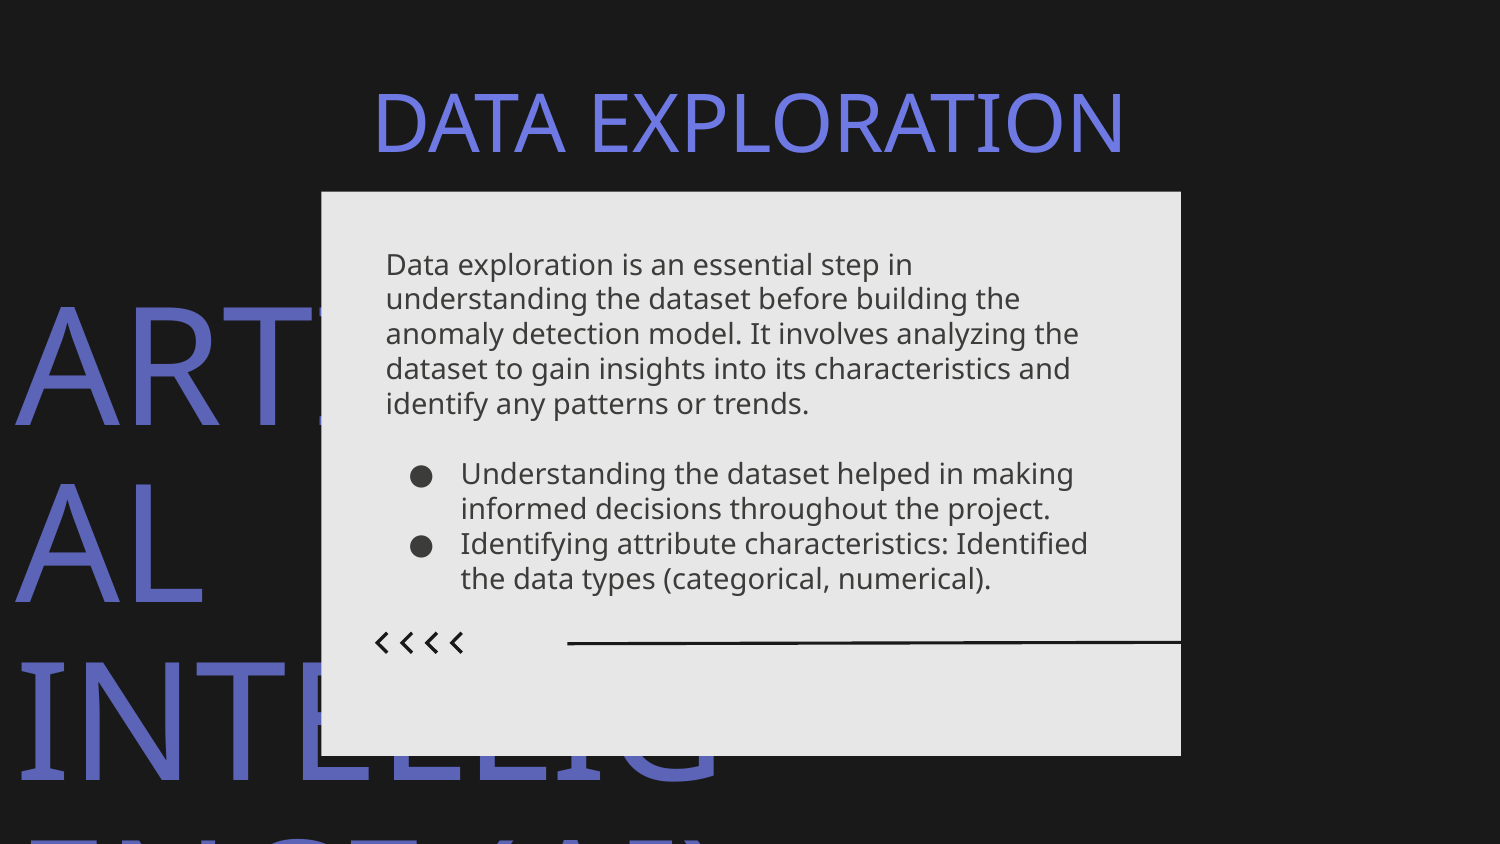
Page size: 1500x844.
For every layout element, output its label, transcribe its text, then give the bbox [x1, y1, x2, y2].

subtitle Data exploration is an essential step in understanding the dataset before building the anomaly detection model. It involves analyzing the dataset to gain insights into its characteristics and identify any patterns or trends. Understanding the dataset helped in making informed decisions throughout the project. Identifying attribute characteristics: Identified the data types (categorical, numerical). [370, 230, 1130, 597]
text_box [321, 191, 1181, 756]
title DATA EXPLORATION [118, 72, 1382, 167]
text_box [374, 631, 464, 655]
